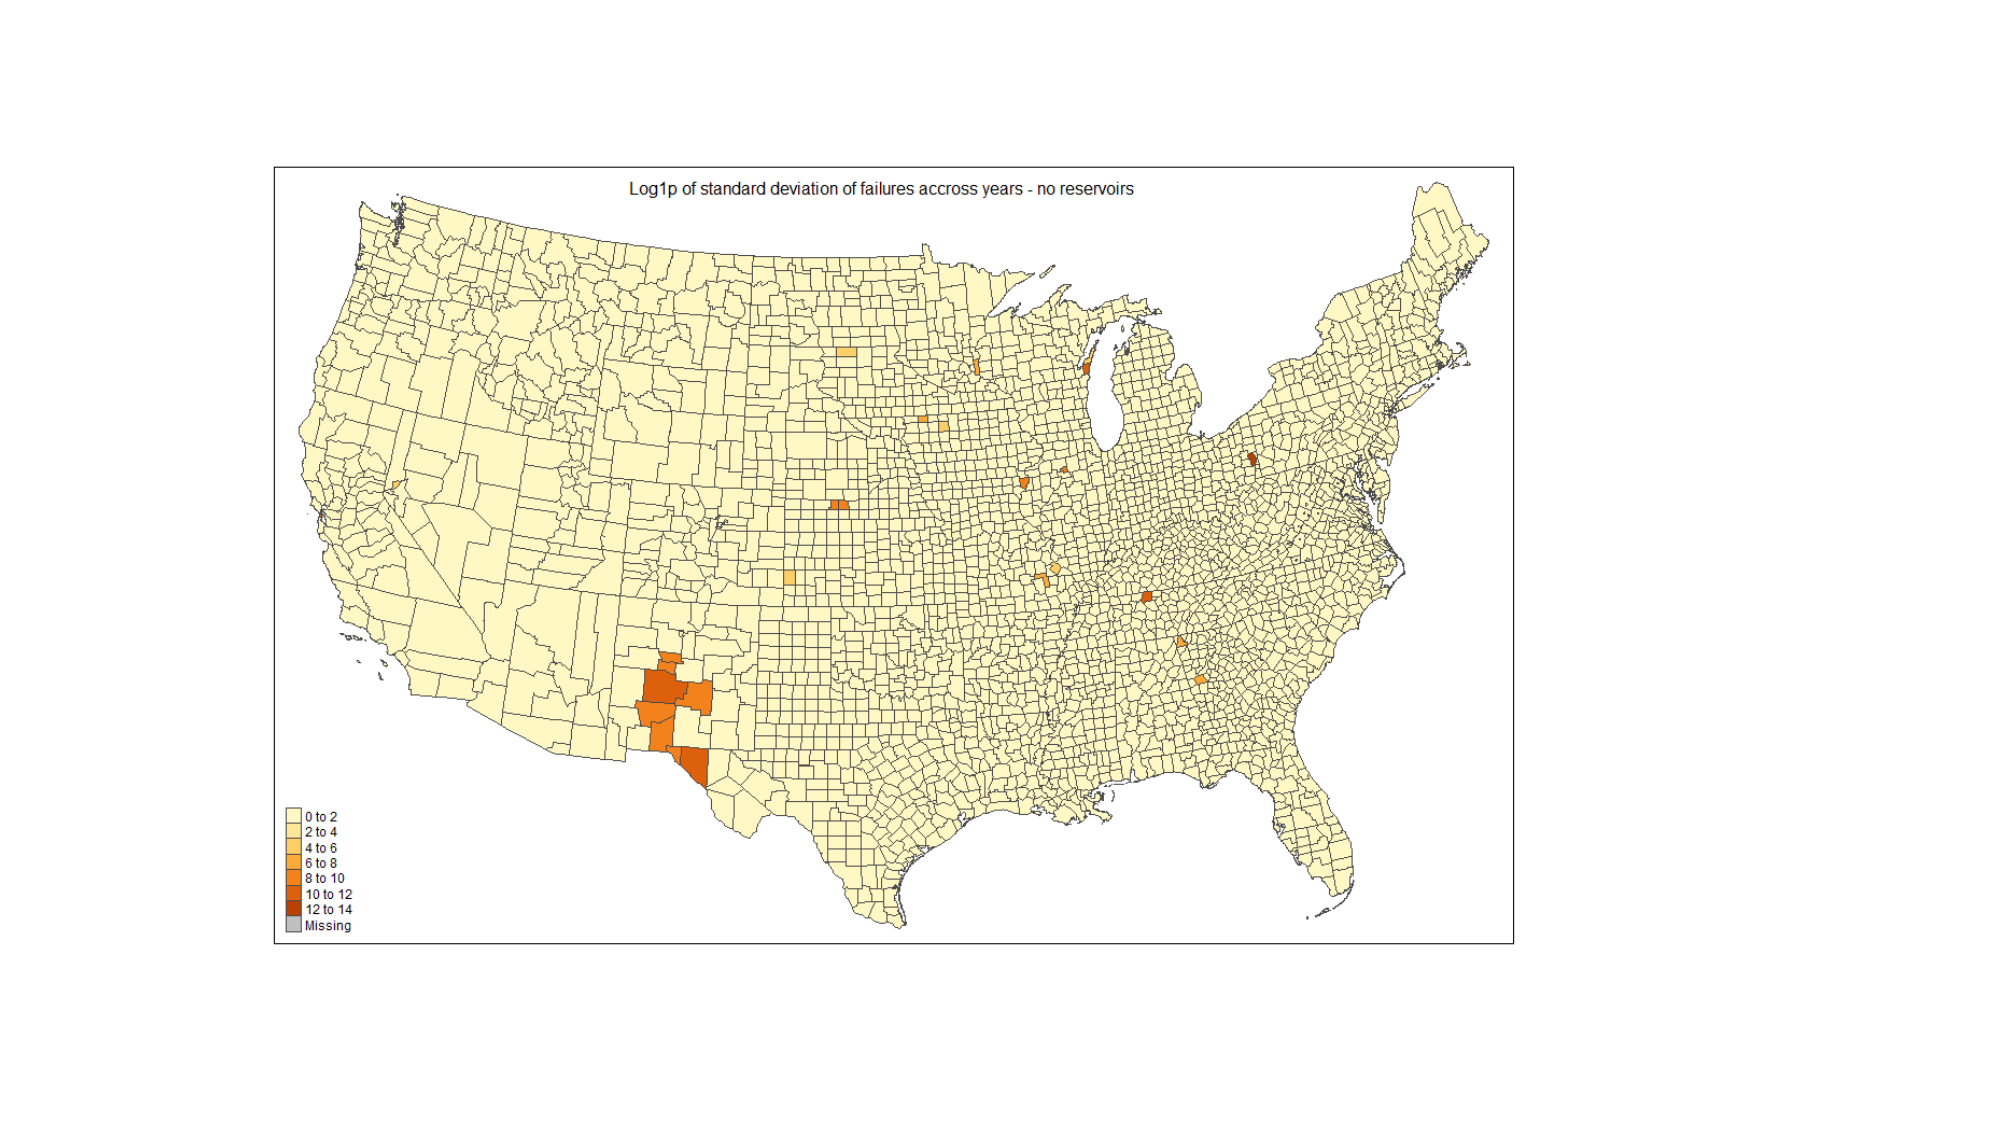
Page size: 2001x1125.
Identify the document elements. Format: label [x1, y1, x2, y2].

list [248, 17, 1540, 1094]
